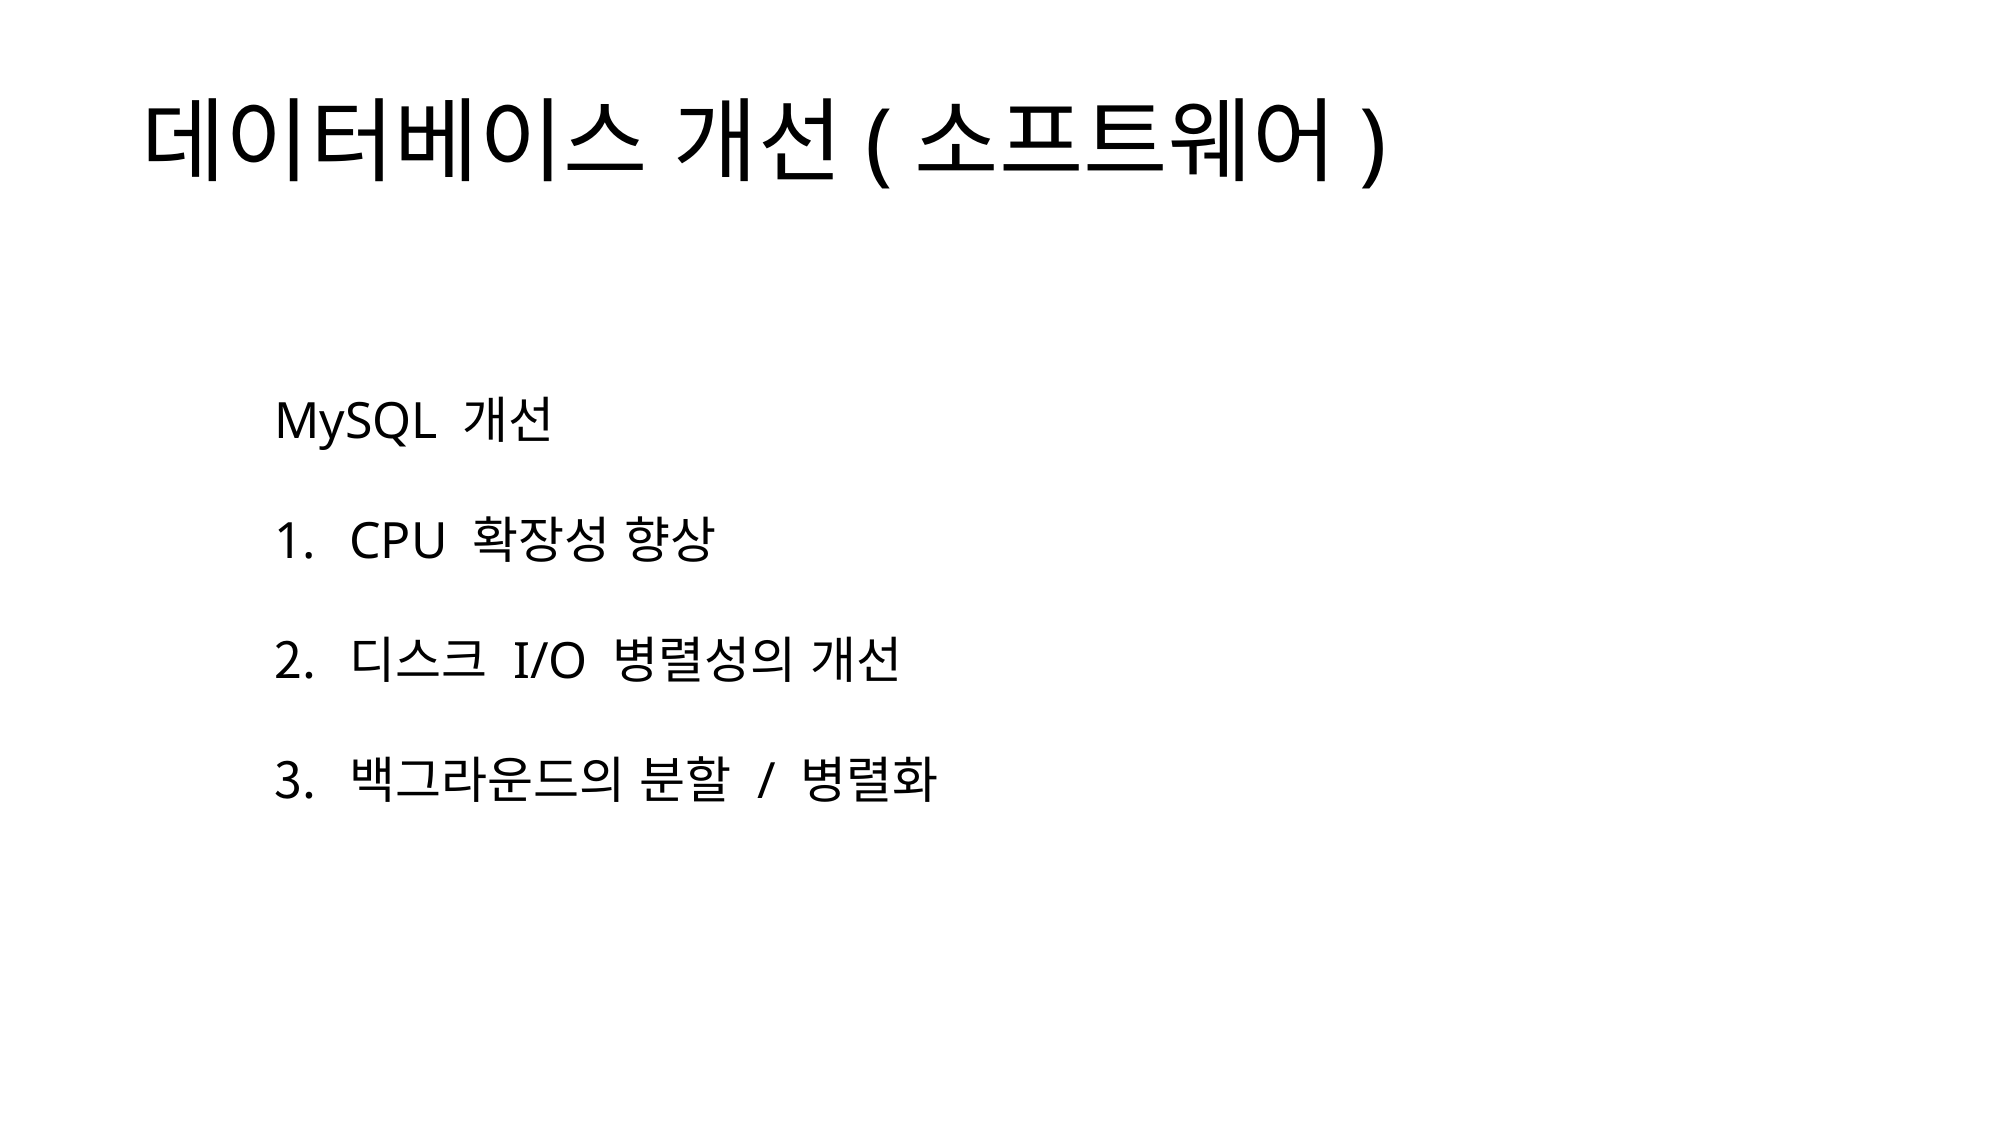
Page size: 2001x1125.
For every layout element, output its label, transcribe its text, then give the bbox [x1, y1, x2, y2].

title 데이터베이스 개선(소프트웨어) [126, 36, 1852, 254]
text_box MySQL 개선 CPU 확장성 향상 디스크 I/O 병렬성의 개선 백그라운드의 분할 / 병렬화 [259, 380, 1741, 816]
